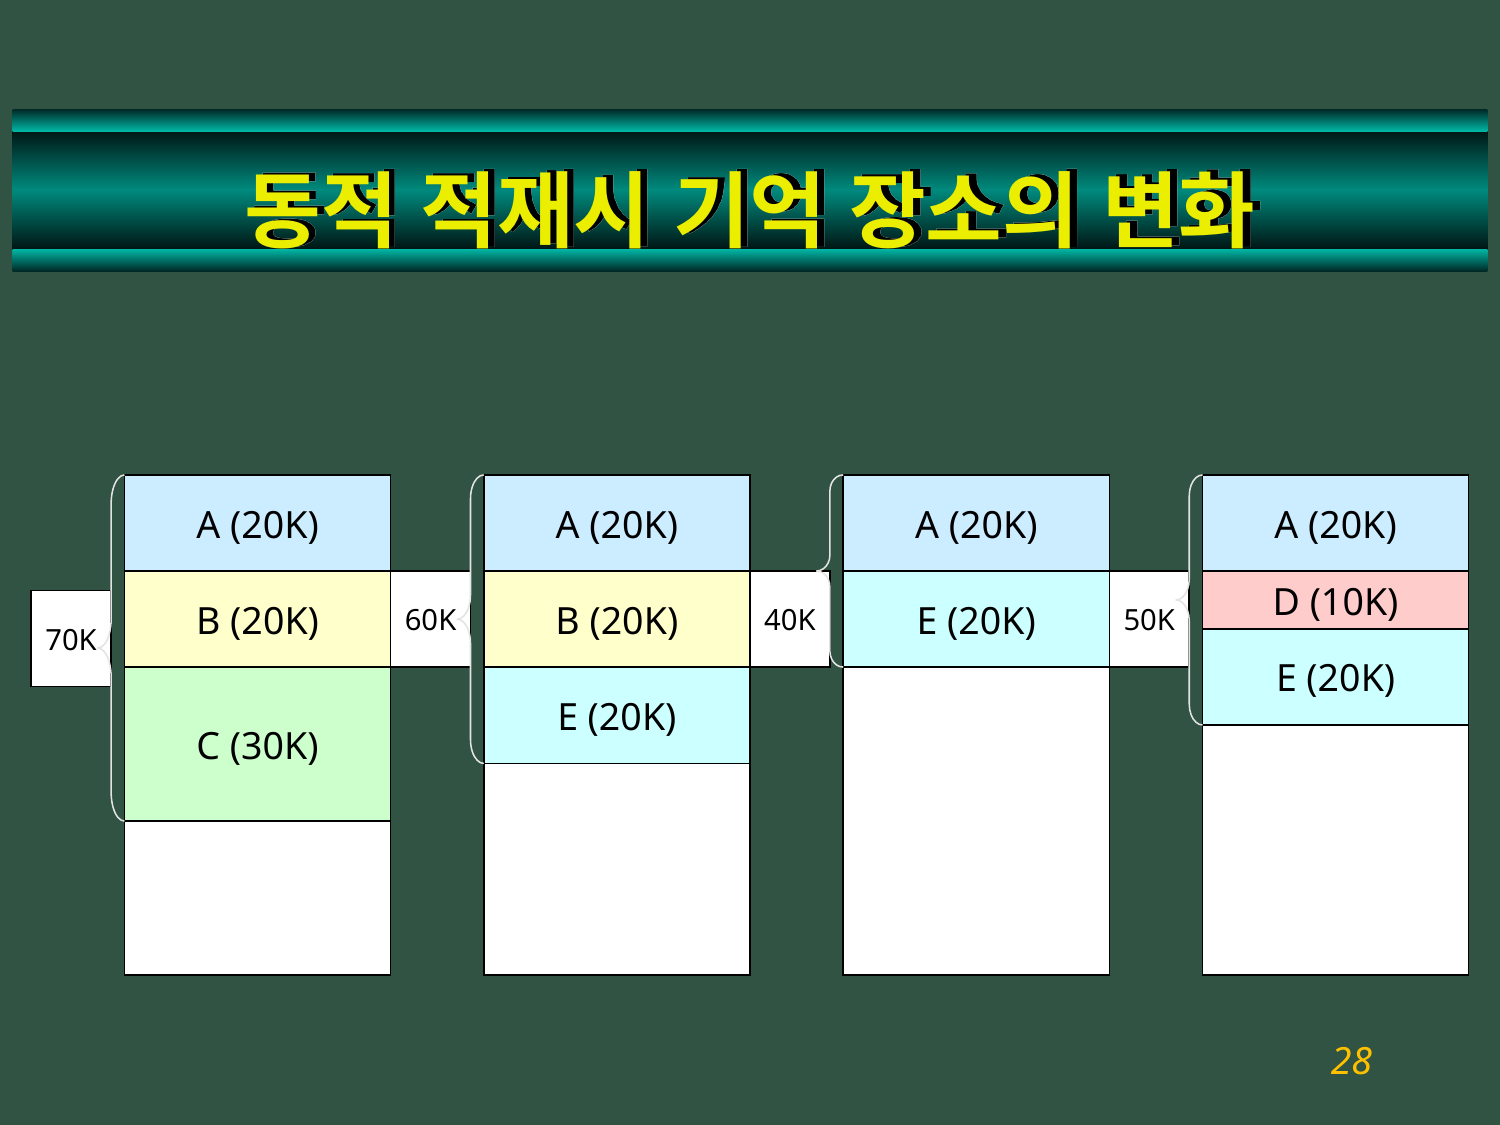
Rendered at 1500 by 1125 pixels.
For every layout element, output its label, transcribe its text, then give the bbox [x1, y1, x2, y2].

text_box A (20K) [1203, 474, 1469, 571]
text_box [1202, 725, 1469, 975]
text_box E (20K) [844, 571, 1110, 668]
text_box A (20K) [844, 474, 1110, 571]
text_box [124, 821, 391, 975]
text_box 70K [31, 590, 111, 687]
text_box [1175, 474, 1203, 725]
text_box [483, 763, 750, 975]
text_box 40K [750, 571, 830, 668]
title 동적 적재시 기억 장소의 변화 [112, 146, 1388, 269]
text_box 60K [391, 571, 470, 668]
text_box A (20K) [125, 474, 391, 571]
text_box E (20K) [1203, 629, 1469, 725]
text_box 50K [1110, 571, 1189, 668]
text_box D (10K) [1203, 571, 1469, 629]
text_box [97, 474, 125, 822]
text_box C (30K) [125, 667, 391, 821]
text_box [843, 668, 1110, 975]
text_box [457, 474, 484, 764]
slide_number 30 [1074, 1024, 1388, 1101]
text_box [816, 474, 844, 668]
text_box A (20K) [484, 474, 750, 571]
text_box B (20K) [484, 571, 750, 667]
text_box E (20K) [484, 667, 750, 763]
text_box B (20K) [125, 571, 391, 667]
